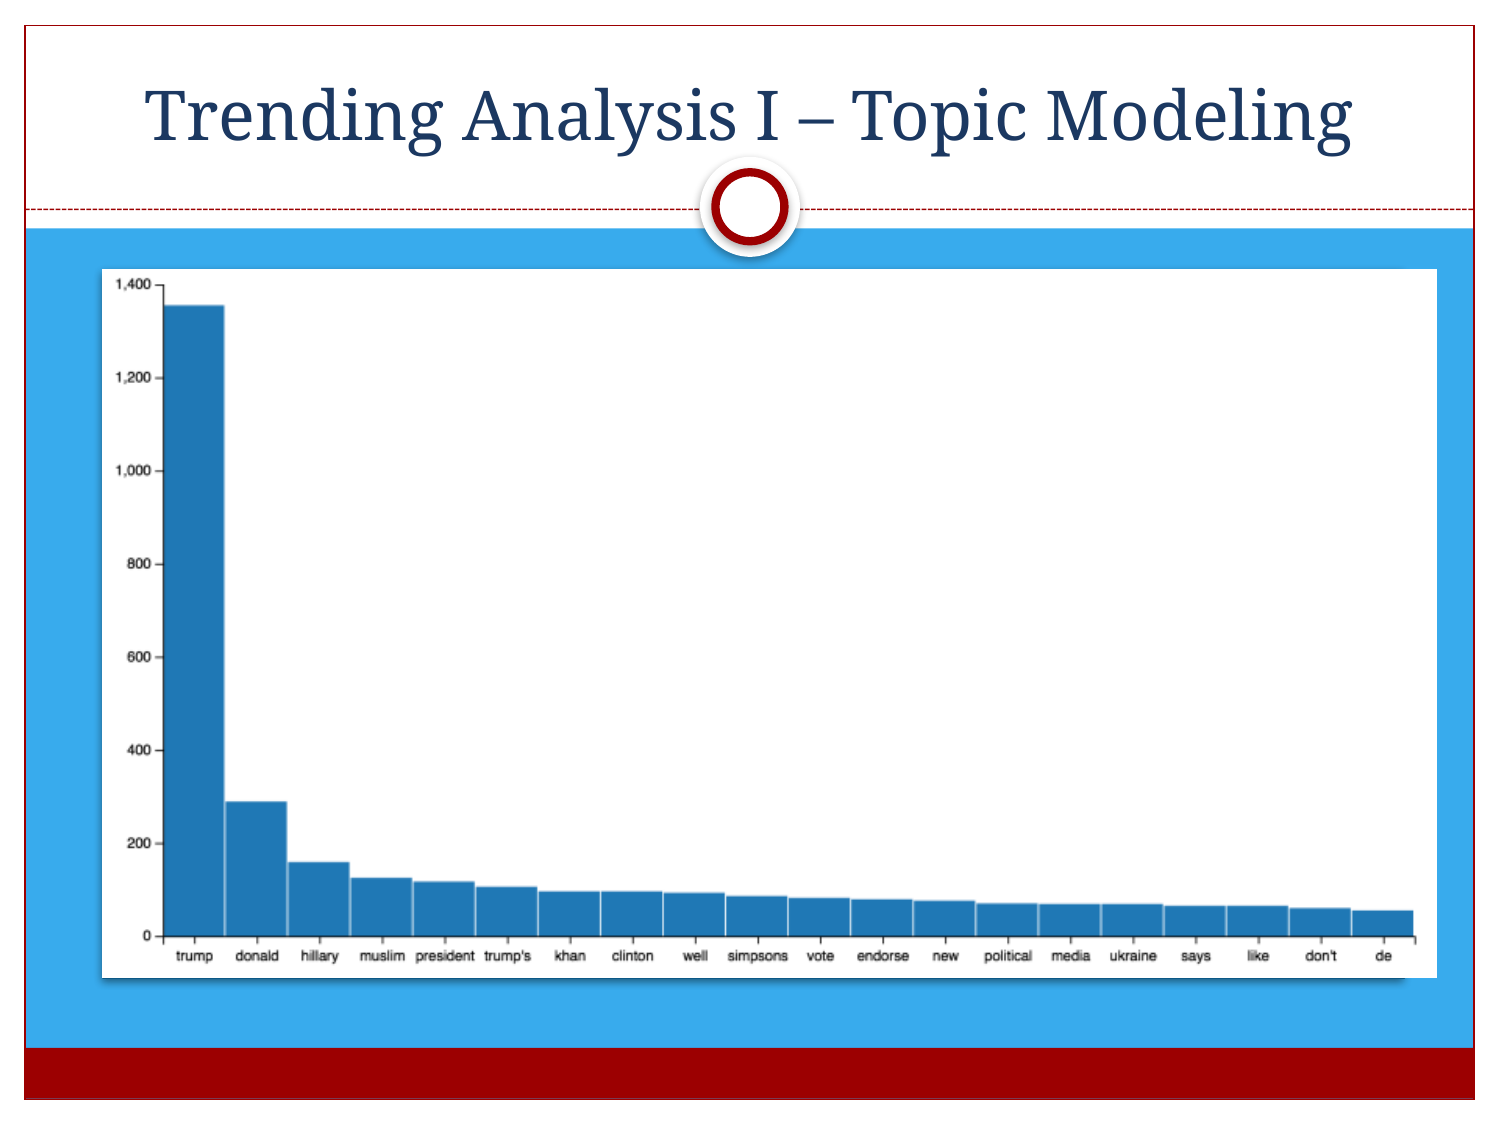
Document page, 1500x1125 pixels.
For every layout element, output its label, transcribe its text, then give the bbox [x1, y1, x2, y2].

title Trending Analysis I – Topic Modeling [49, 37, 1450, 162]
picture [102, 269, 1437, 979]
